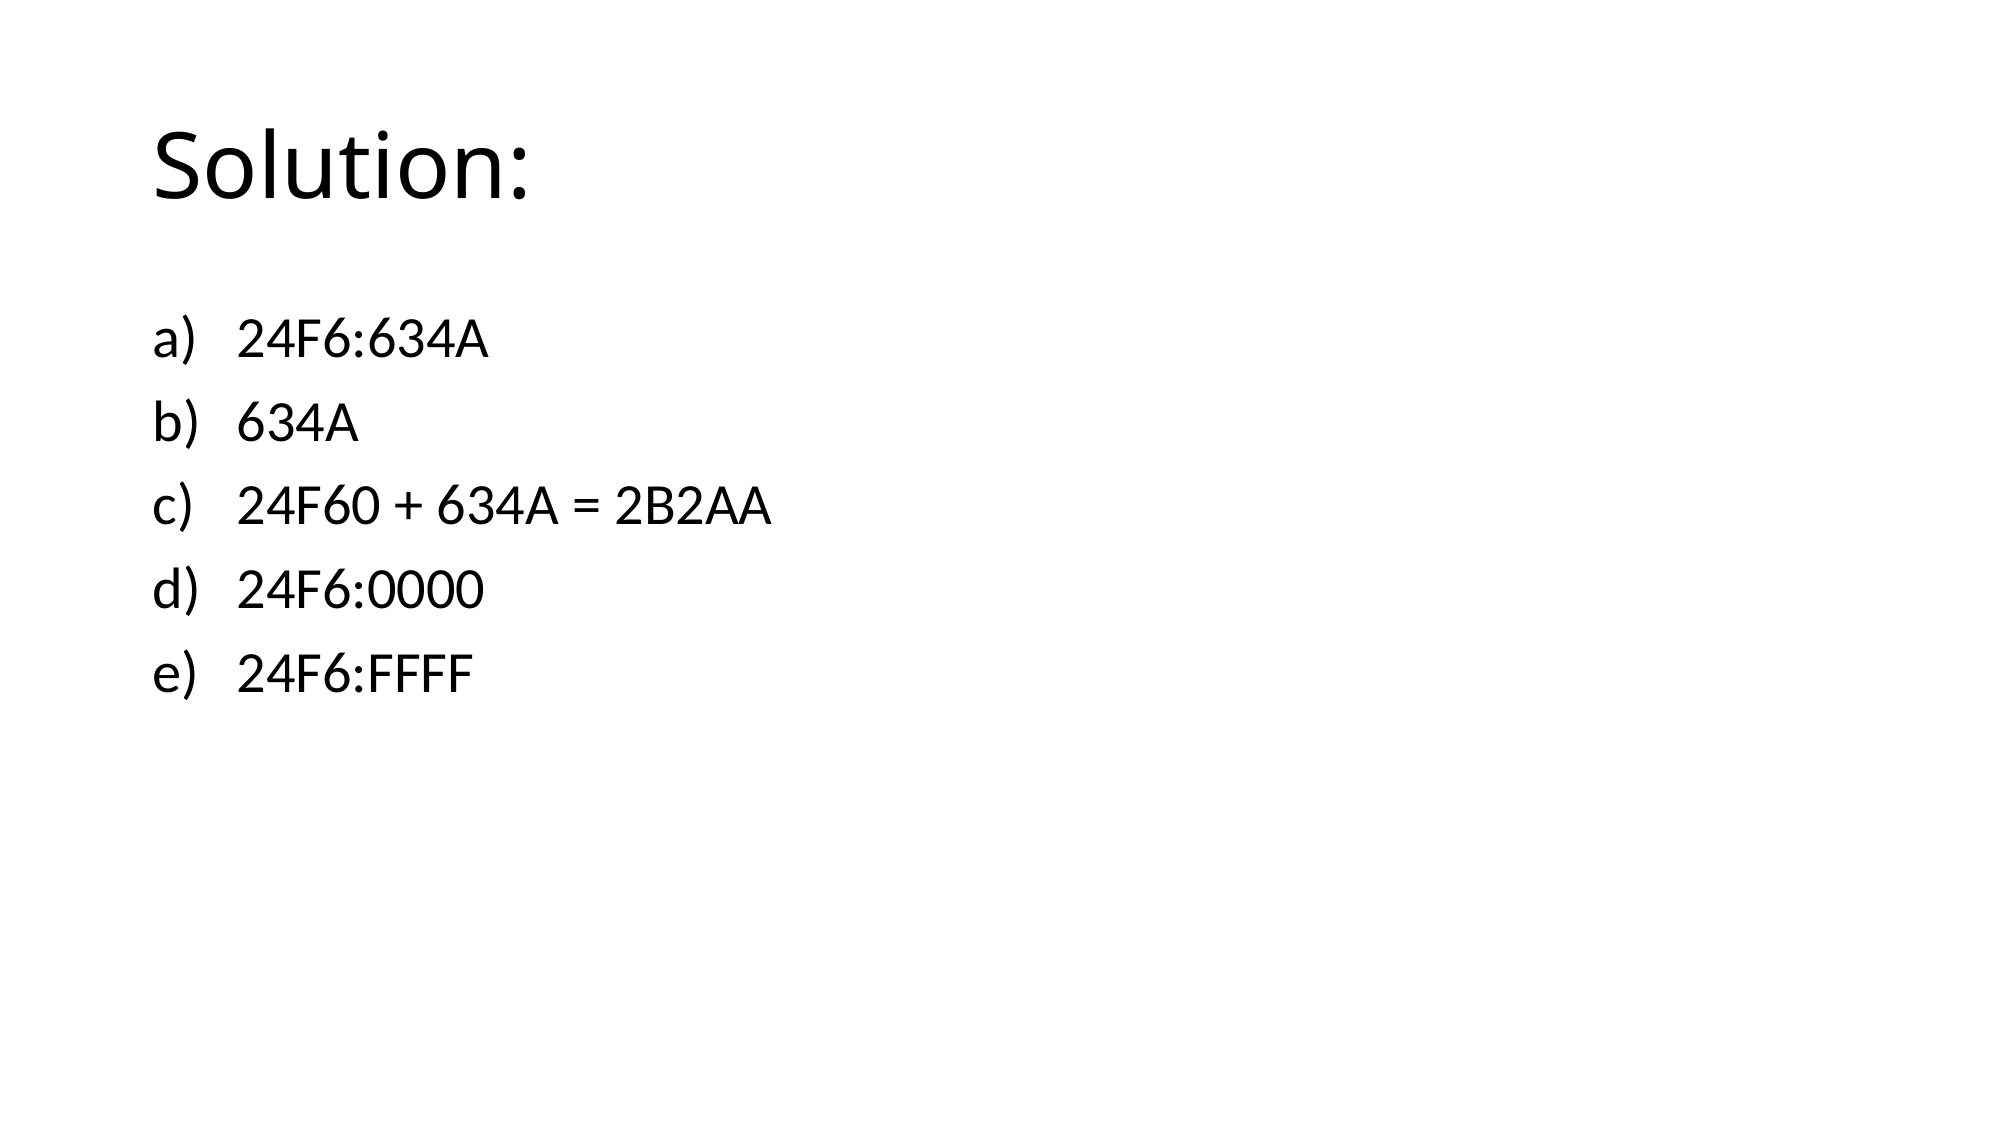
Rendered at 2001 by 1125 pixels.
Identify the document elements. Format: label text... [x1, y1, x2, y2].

list 24F6:634A 634A 24F60 + 634A = 2B2AA 24F6:0000 24F6:FFFF [137, 299, 1863, 1014]
title Solution: [137, 59, 1863, 278]
